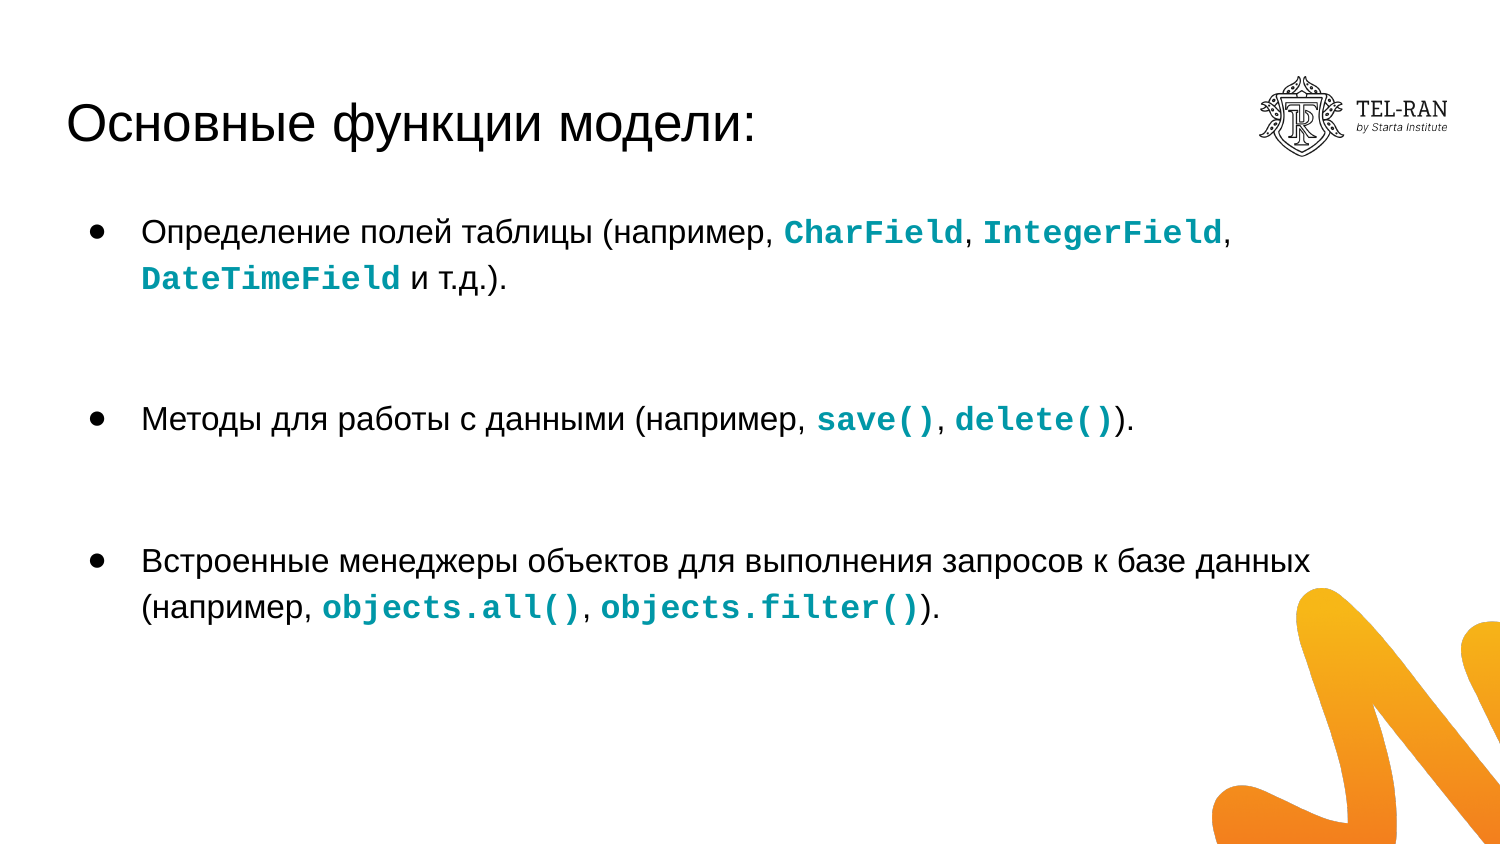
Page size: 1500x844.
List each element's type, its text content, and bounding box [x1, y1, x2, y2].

picture [1152, 588, 1500, 844]
list Определение полей таблицы (например, CharField, IntegerField, DateTimeField и т.д.). Методы для работы с данными (например, save(), delete()). Встроенные менеджеры объектов для выполнения запросов к базе данных (например, objects.all(), objects.filter()). [51, 189, 1500, 750]
title Основные функции модели: [51, 72, 1449, 167]
picture [1259, 76, 1447, 157]
